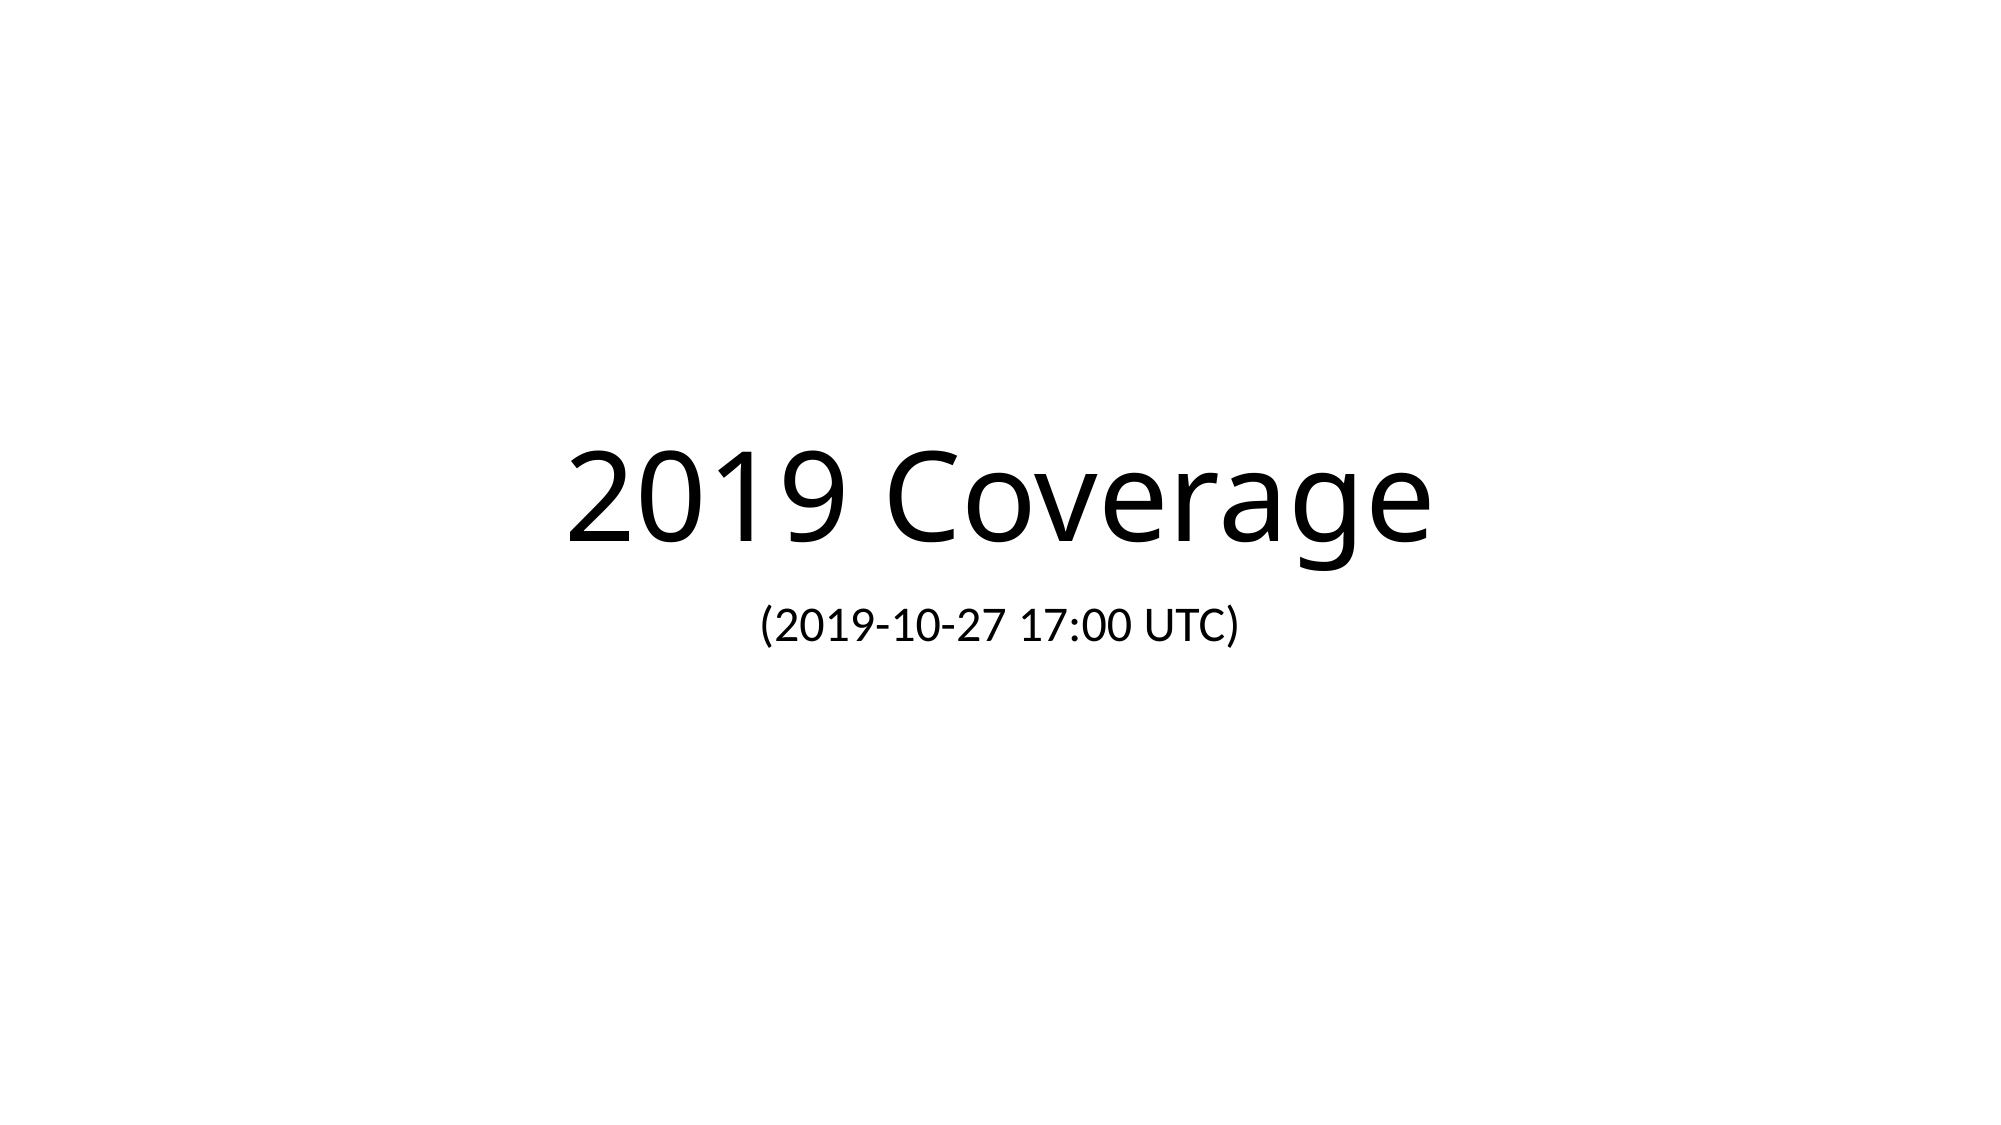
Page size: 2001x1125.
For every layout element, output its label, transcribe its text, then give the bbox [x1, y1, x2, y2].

subtitle (2019-10-27 17:00 UTC) [249, 590, 1750, 863]
title 2019 Coverage [249, 184, 1750, 576]
